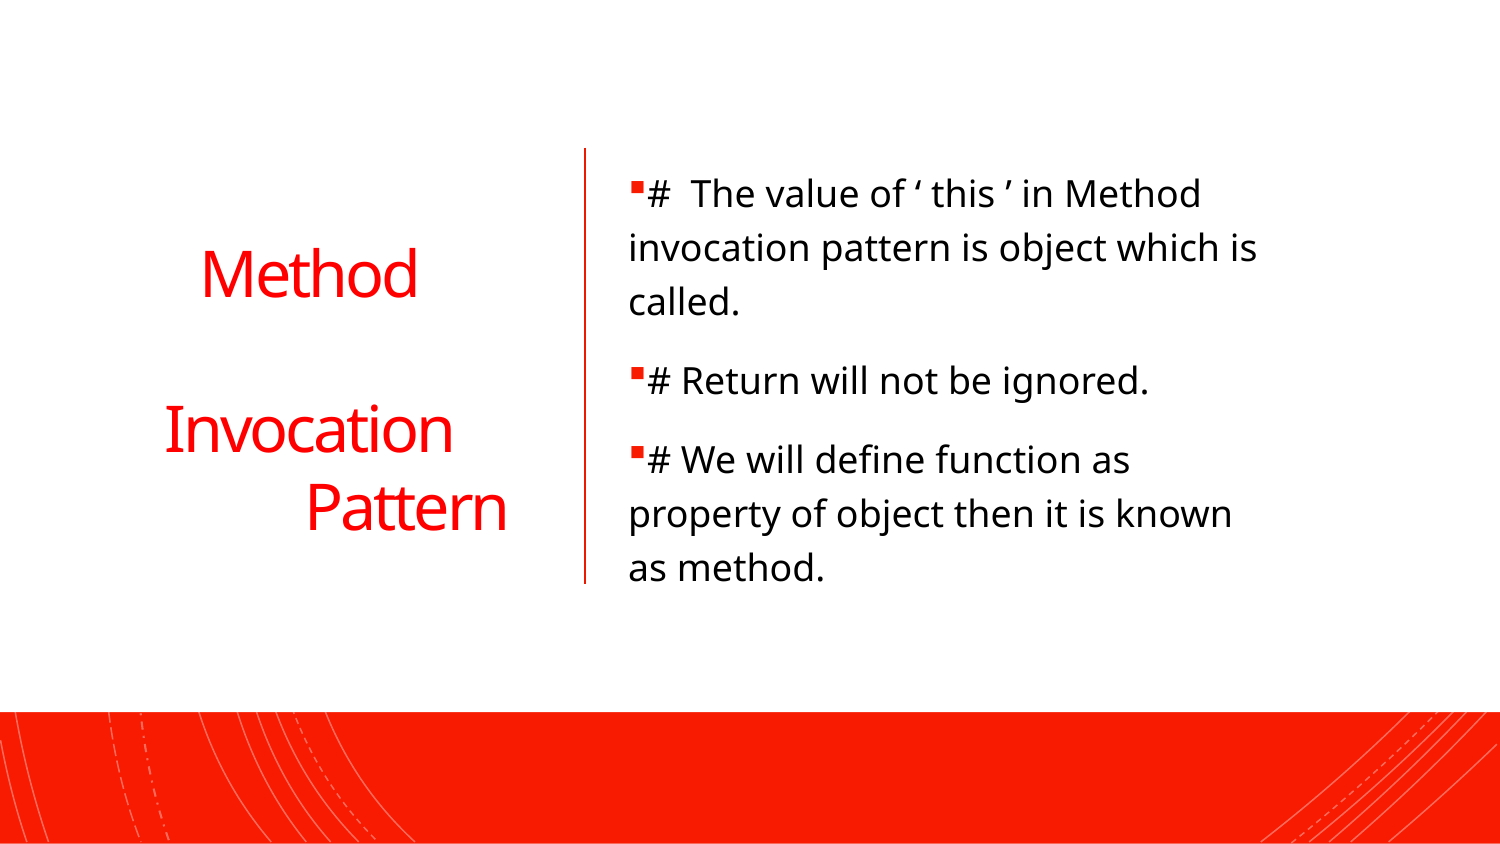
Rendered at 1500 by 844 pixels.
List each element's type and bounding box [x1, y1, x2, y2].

text_box [0, 0, 1498, 844]
